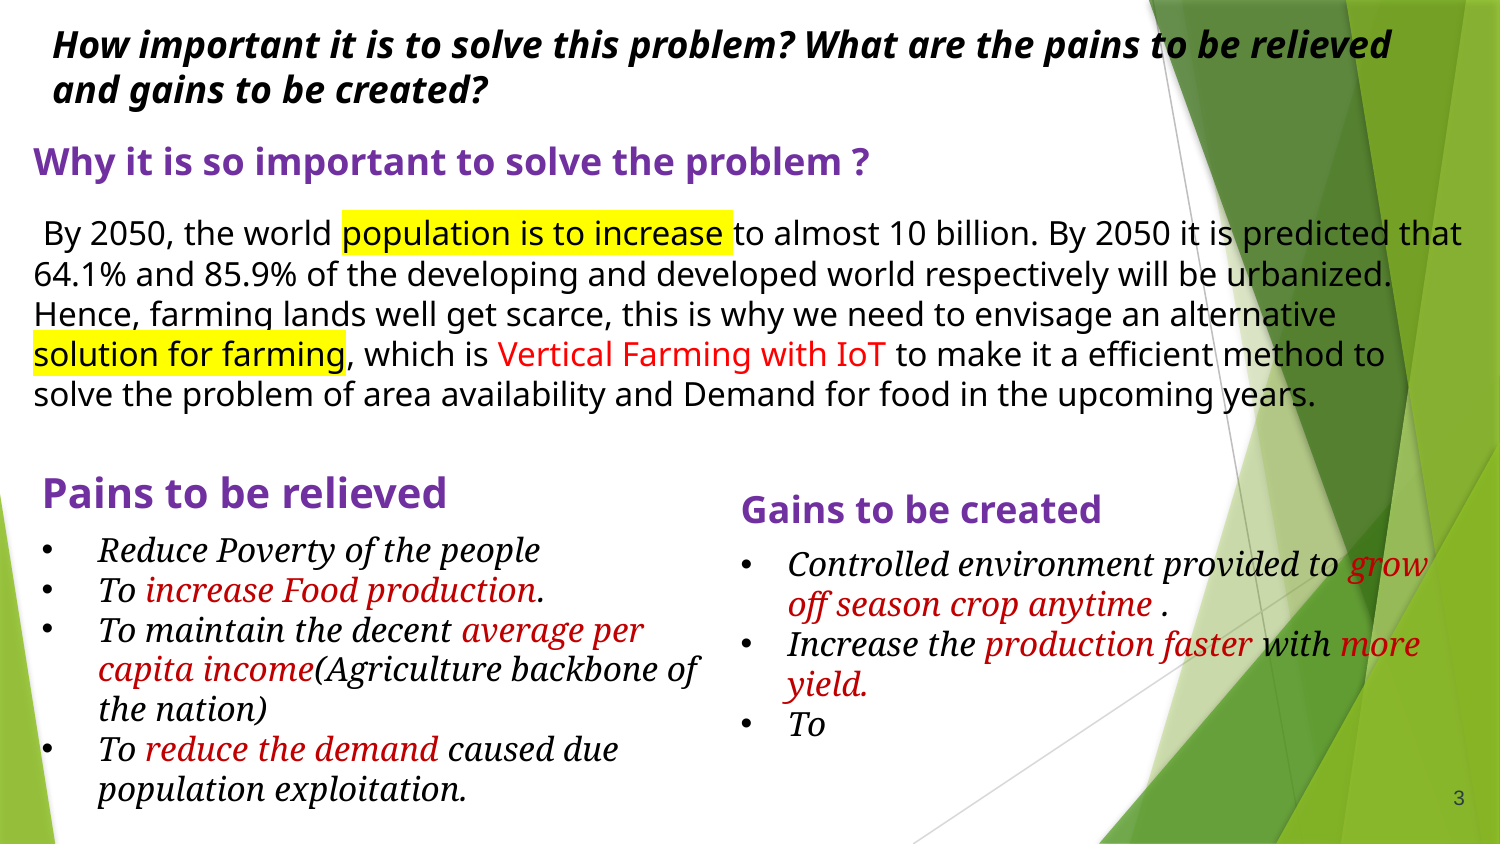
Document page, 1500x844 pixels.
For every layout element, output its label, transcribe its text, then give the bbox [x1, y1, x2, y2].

text_box Gains to be created Controlled environment provided to grow off season crop anytime . Increase the production faster with more yield. To [725, 478, 1463, 751]
text_box Why it is so important to solve the problem ? By 2050, the world population is to increase to almost 10 billion. By 2050 it is predicted that 64.1% and 85.9% of the developing and developed world respectively will be urbanized. Hence, farming lands well get scarce, this is why we need to envisage an alternative solution for farming, which is Vertical Farming with IoT to make it a efficient method to solve the problem of area availability and Demand for food in the upcoming years. [18, 130, 1482, 421]
slide_number 3 [1389, 764, 1480, 830]
text_box Pains to be relieved Reduce Poverty of the people To increase Food production. To maintain the decent average per capita income(Agriculture backbone of the nation) To reduce the demand caused due population exploitation. [26, 458, 726, 816]
title How important it is to solve this problem? What are the pains to be relieved and gains to be created? [37, 5, 1435, 100]
